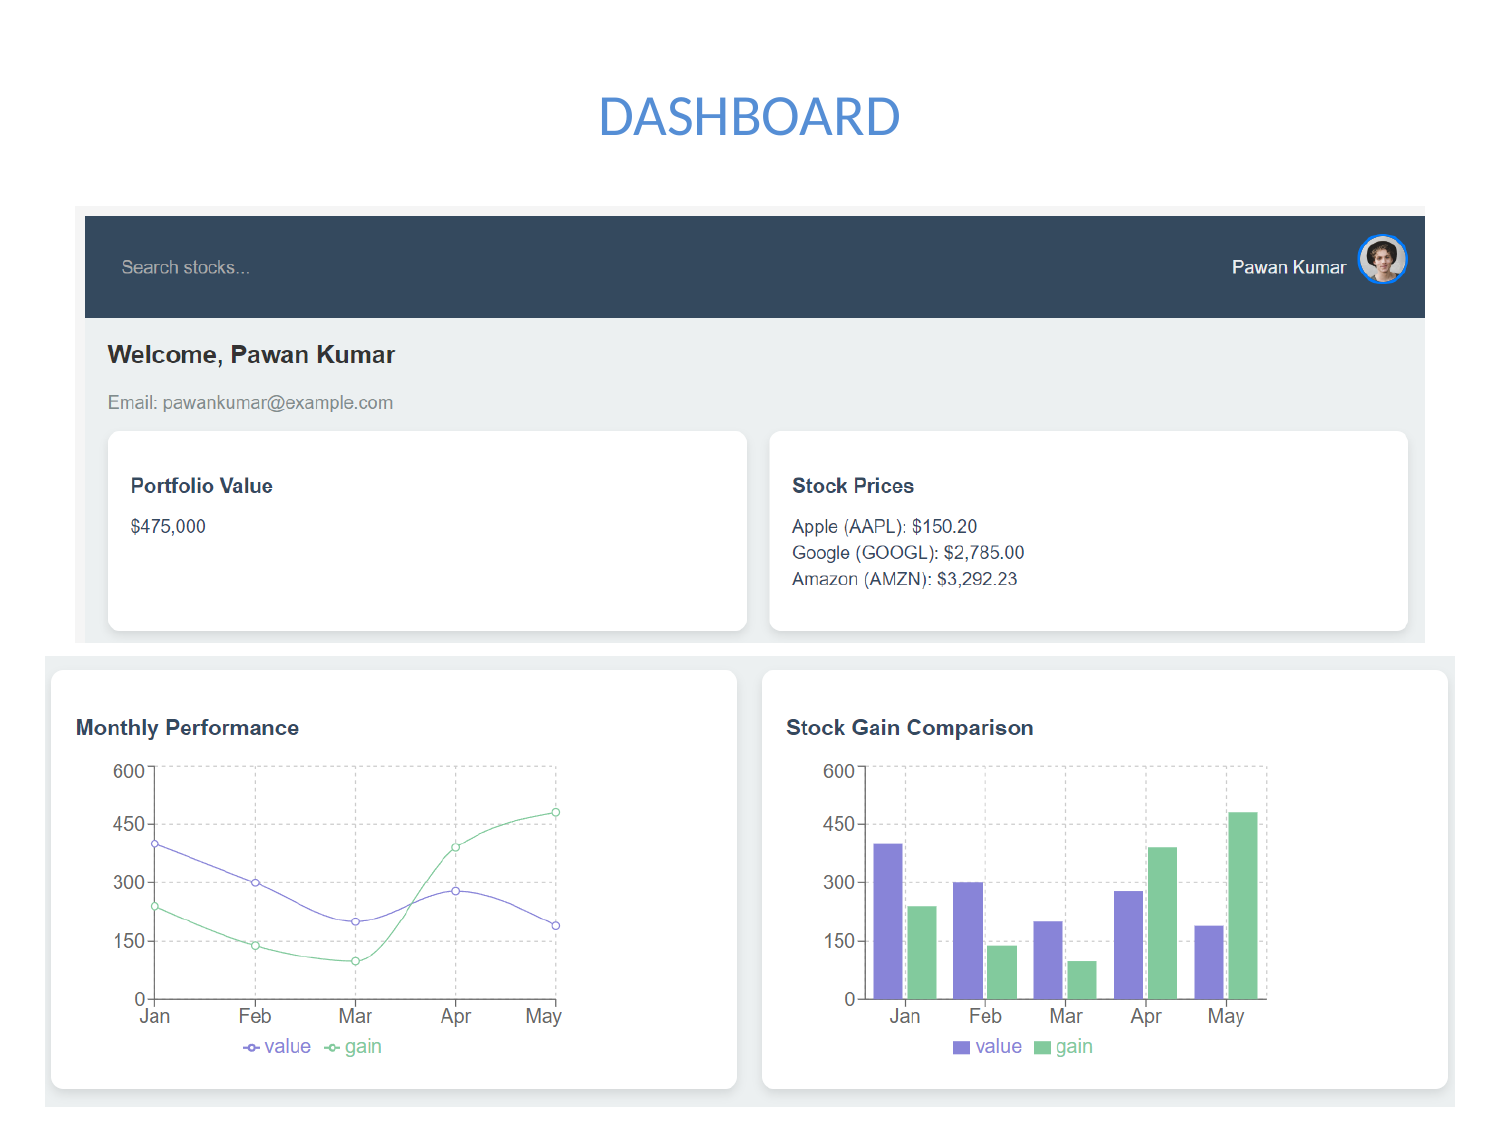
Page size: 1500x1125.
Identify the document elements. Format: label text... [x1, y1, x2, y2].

title DASHBOARD [75, 18, 1425, 205]
picture [45, 655, 1455, 1107]
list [74, 206, 1426, 644]
